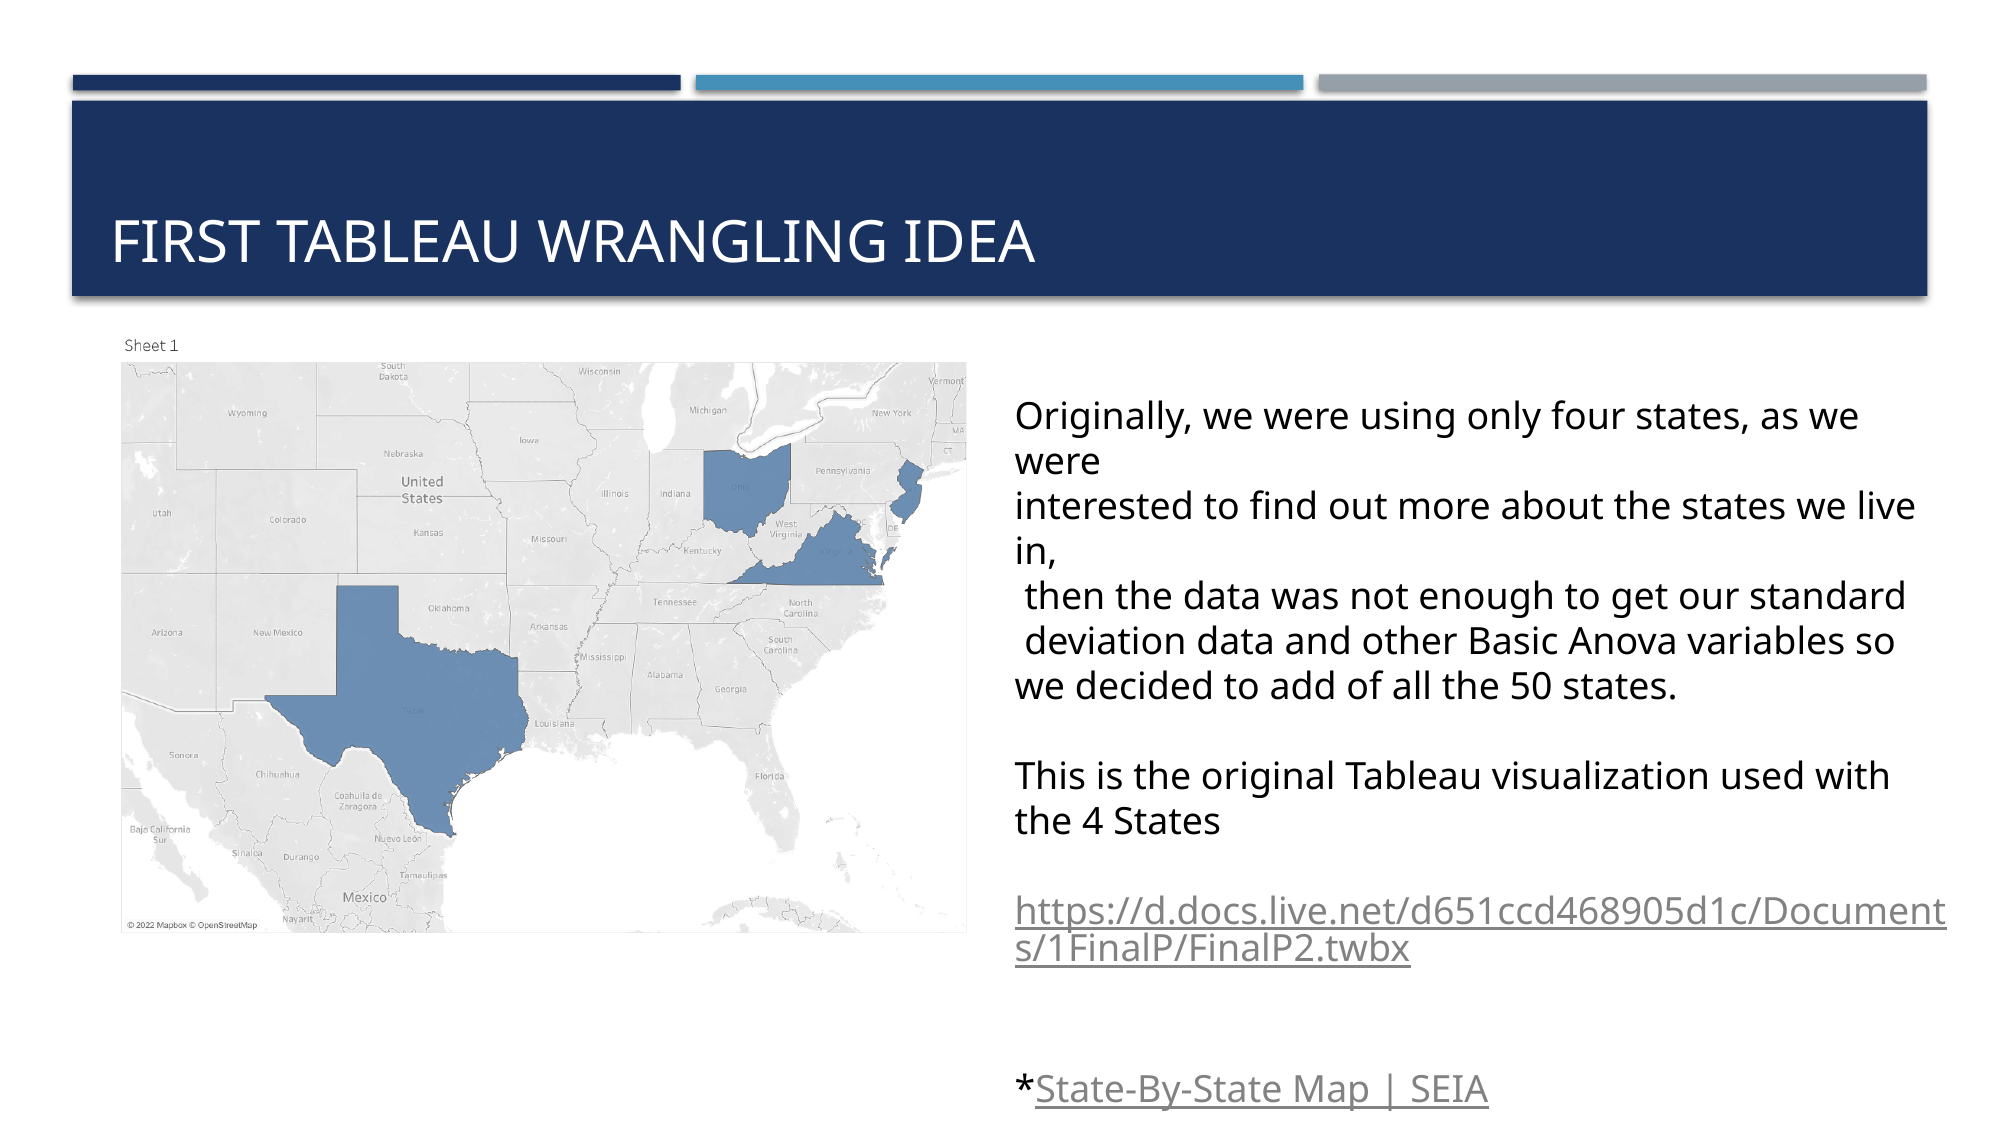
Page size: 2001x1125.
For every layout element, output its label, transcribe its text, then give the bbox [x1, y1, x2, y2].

text_box Originally, we were using only four states, as we were interested to find out more about the states we live in, then the data was not enough to get our standard deviation data and other Basic Anova variables so we decided to add of all the 50 states. This is the original Tableau visualization used with the 4 States https://d.docs.live.net/d651ccd468905d1c/Documents/1FinalP/FinalP2.twbx *State-By-State Map | SEIA [999, 384, 1963, 1087]
title first tableau wrangling idea [95, 115, 1905, 282]
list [120, 329, 967, 934]
